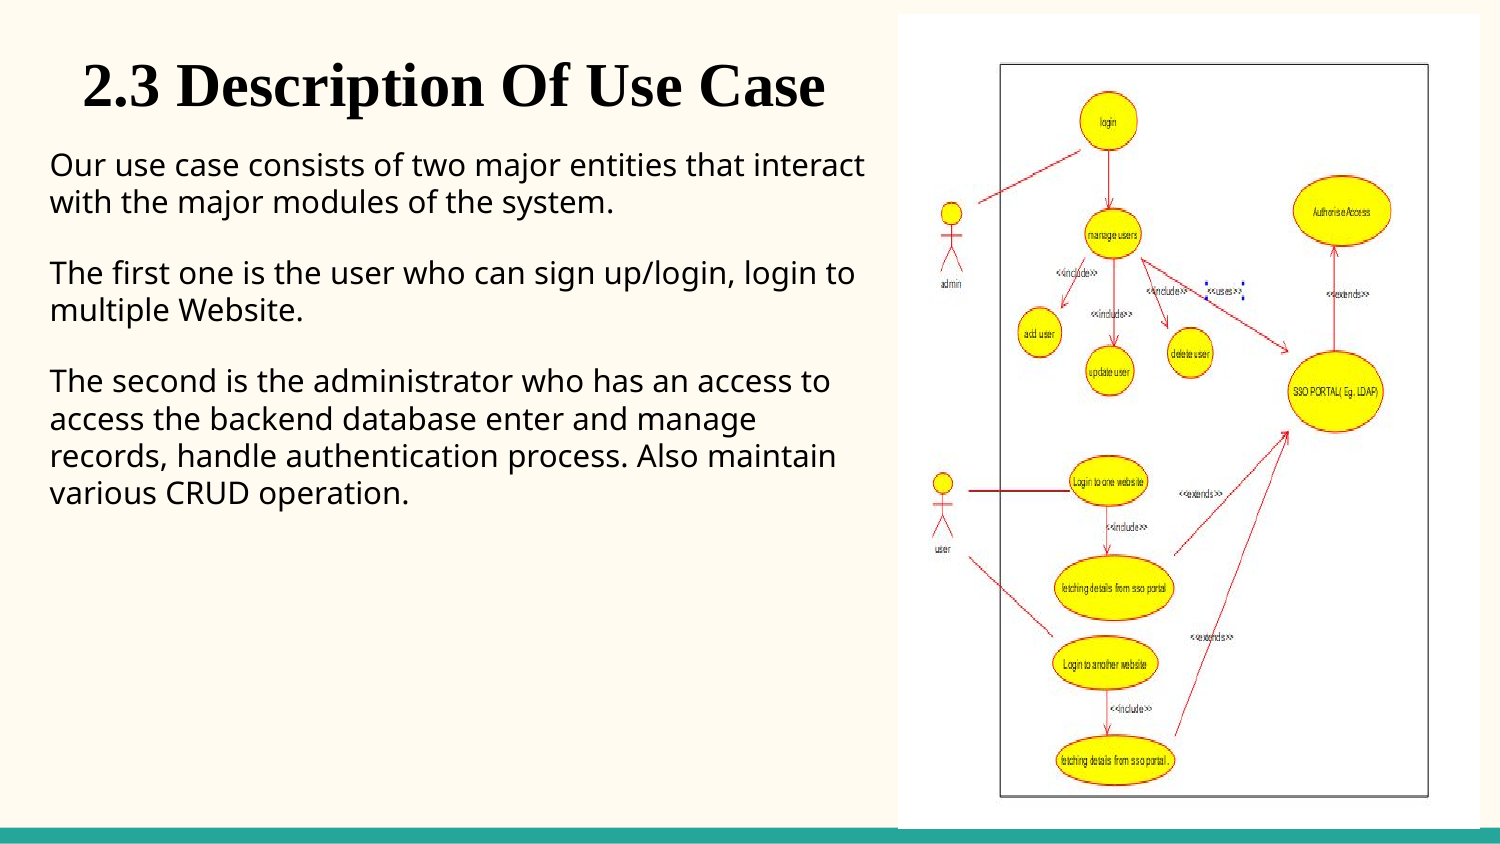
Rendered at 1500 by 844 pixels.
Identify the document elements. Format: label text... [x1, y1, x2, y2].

title 2.3 Description Of Use Case [67, 29, 892, 130]
list Our use case consists of two major entities that interact with the major modules of the system. The first one is the user who can sign up/login, login to multiple Website. The second is the administrator who has an access to access the backend database enter and manage records, handle authentication process. Also maintain various CRUD operation. [34, 130, 892, 795]
picture [897, 14, 1480, 830]
